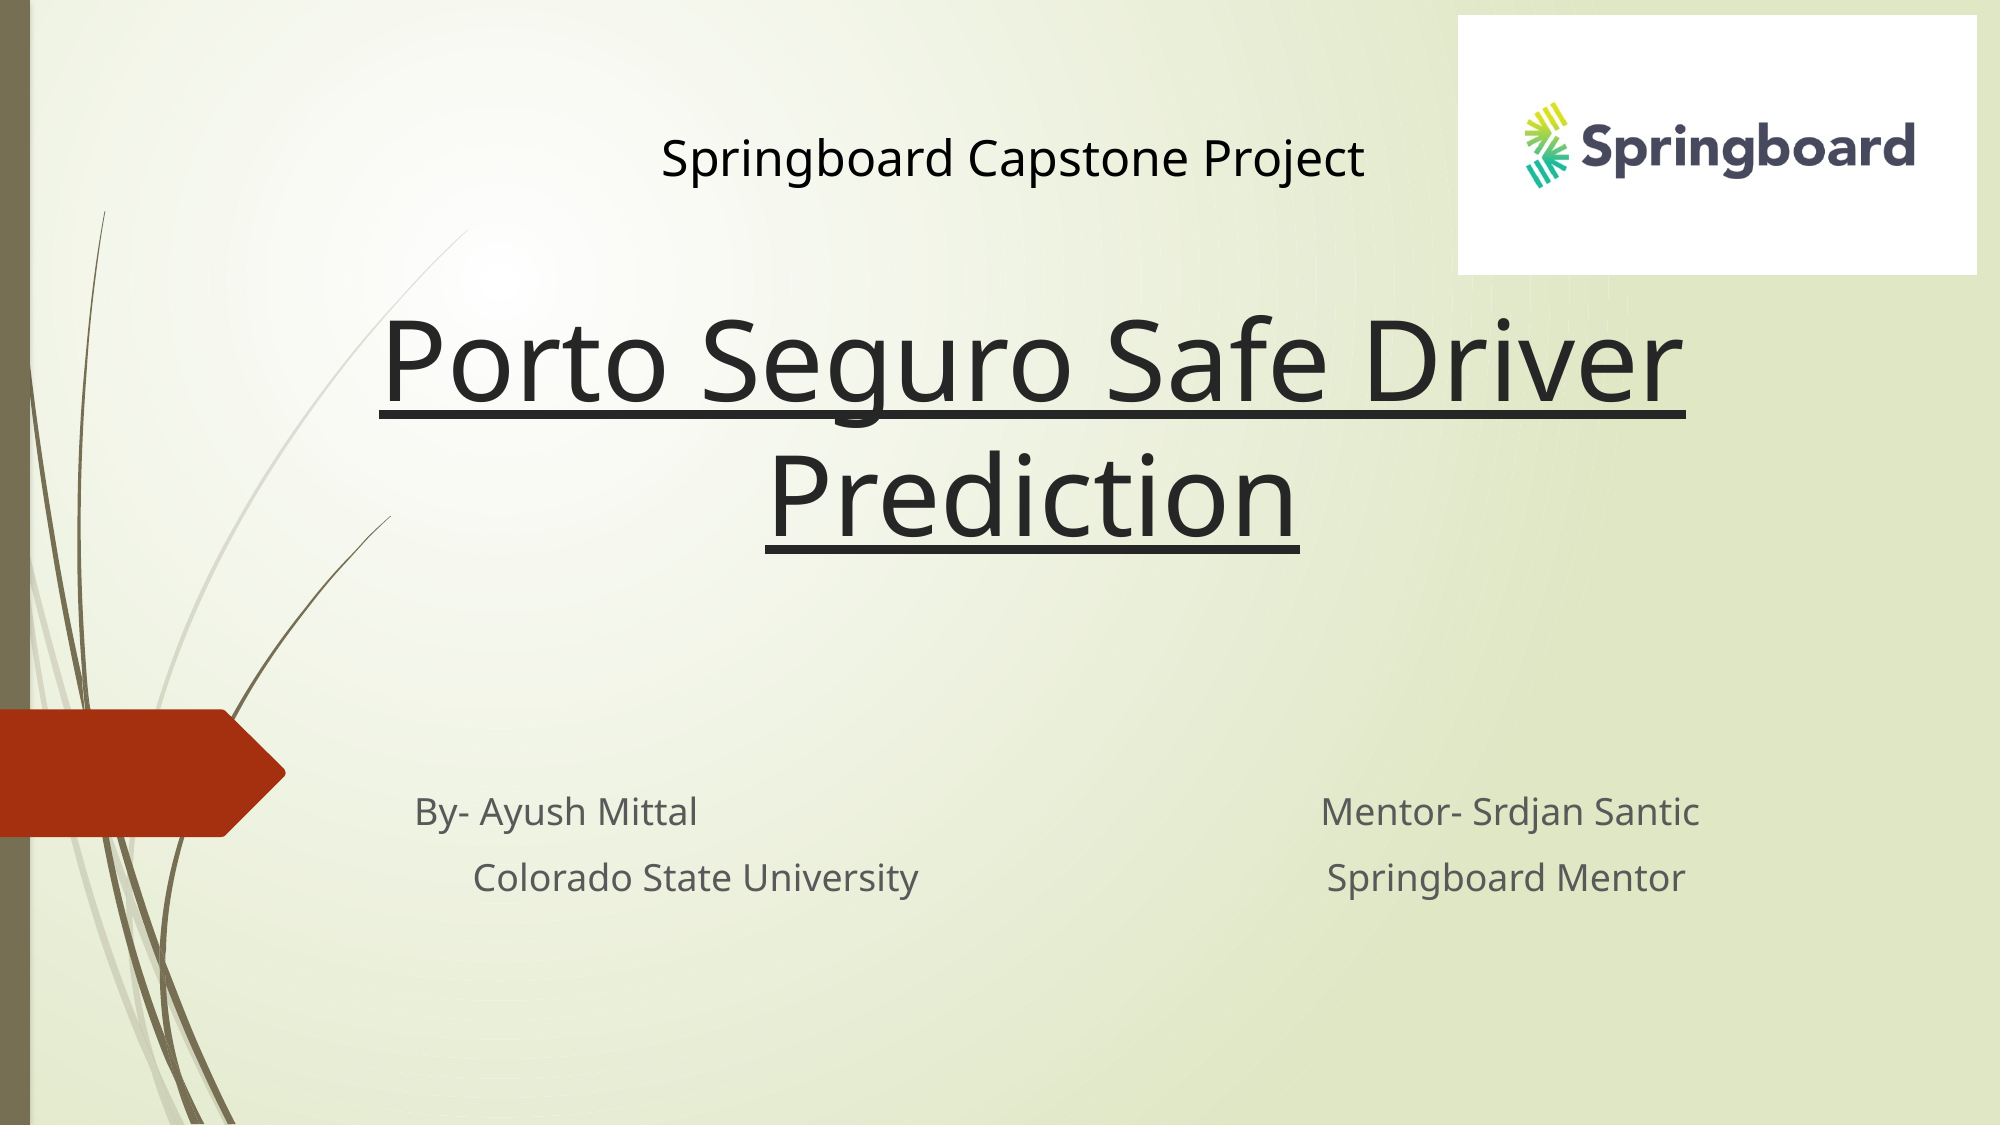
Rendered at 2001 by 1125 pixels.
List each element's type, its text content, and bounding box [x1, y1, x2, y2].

title Porto Seguro Safe Driver Prediction [163, 175, 1902, 567]
text_box Springboard Capstone Project [647, 119, 1382, 195]
picture [1458, 15, 1977, 275]
subtitle By- Ayush Mittal Mentor- Srdjan Santic Colorado State University Springboard Mentor [399, 780, 1862, 966]
